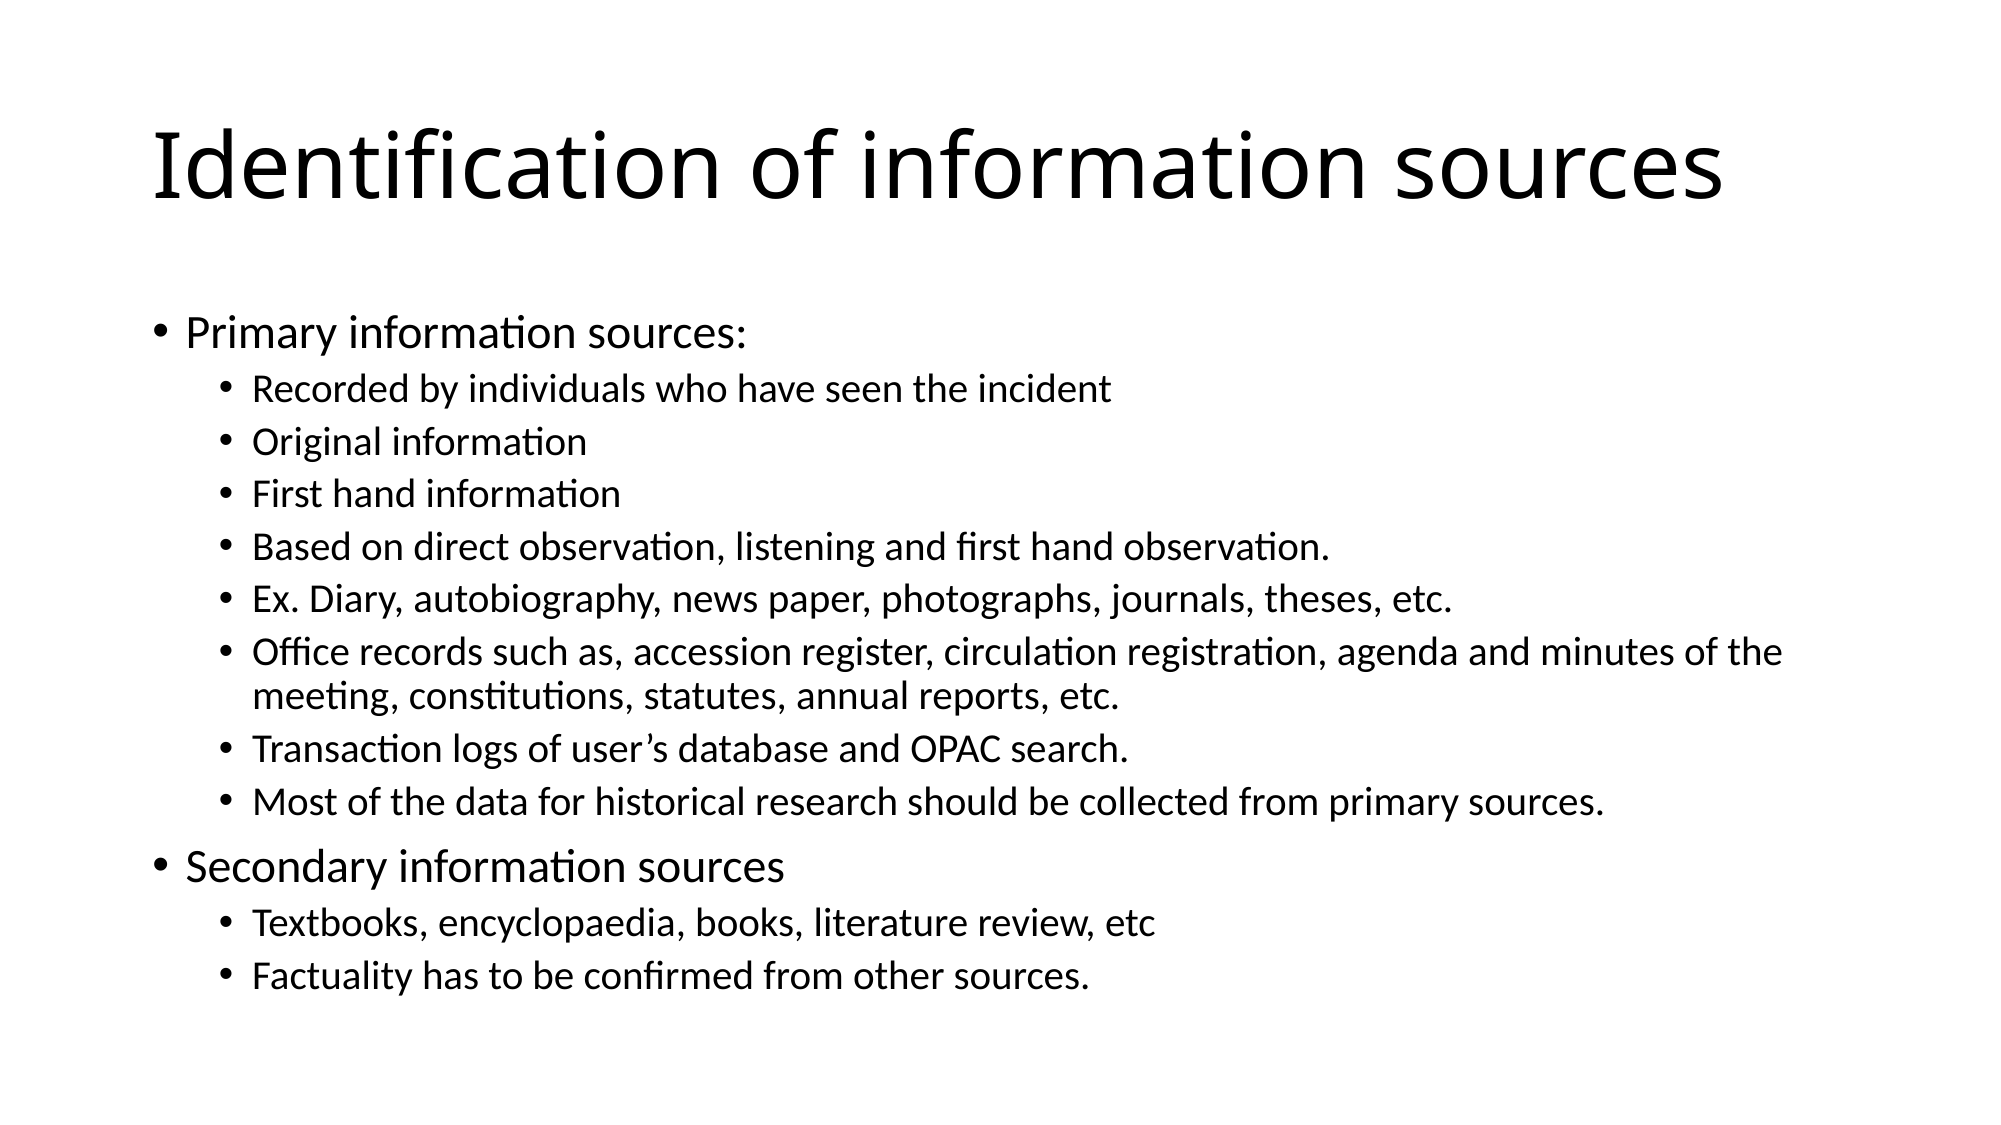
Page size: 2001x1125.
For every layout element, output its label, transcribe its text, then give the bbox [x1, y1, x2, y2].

title Identification of information sources [137, 59, 1863, 278]
list Primary information sources: Recorded by individuals who have seen the incident Original information First hand information Based on direct observation, listening and first hand observation. Ex. Diary, autobiography, news paper, photographs, journals, theses, etc. Office records such as, accession register, circulation registration, agenda and minutes of the meeting, constitutions, statutes, annual reports, etc. Transaction logs of user’s database and OPAC search. Most of the data for historical research should be collected from primary sources. Secondary information sources Textbooks, encyclopaedia, books, literature review, etc Factuality has to be confirmed from other sources. [137, 299, 1863, 1014]
